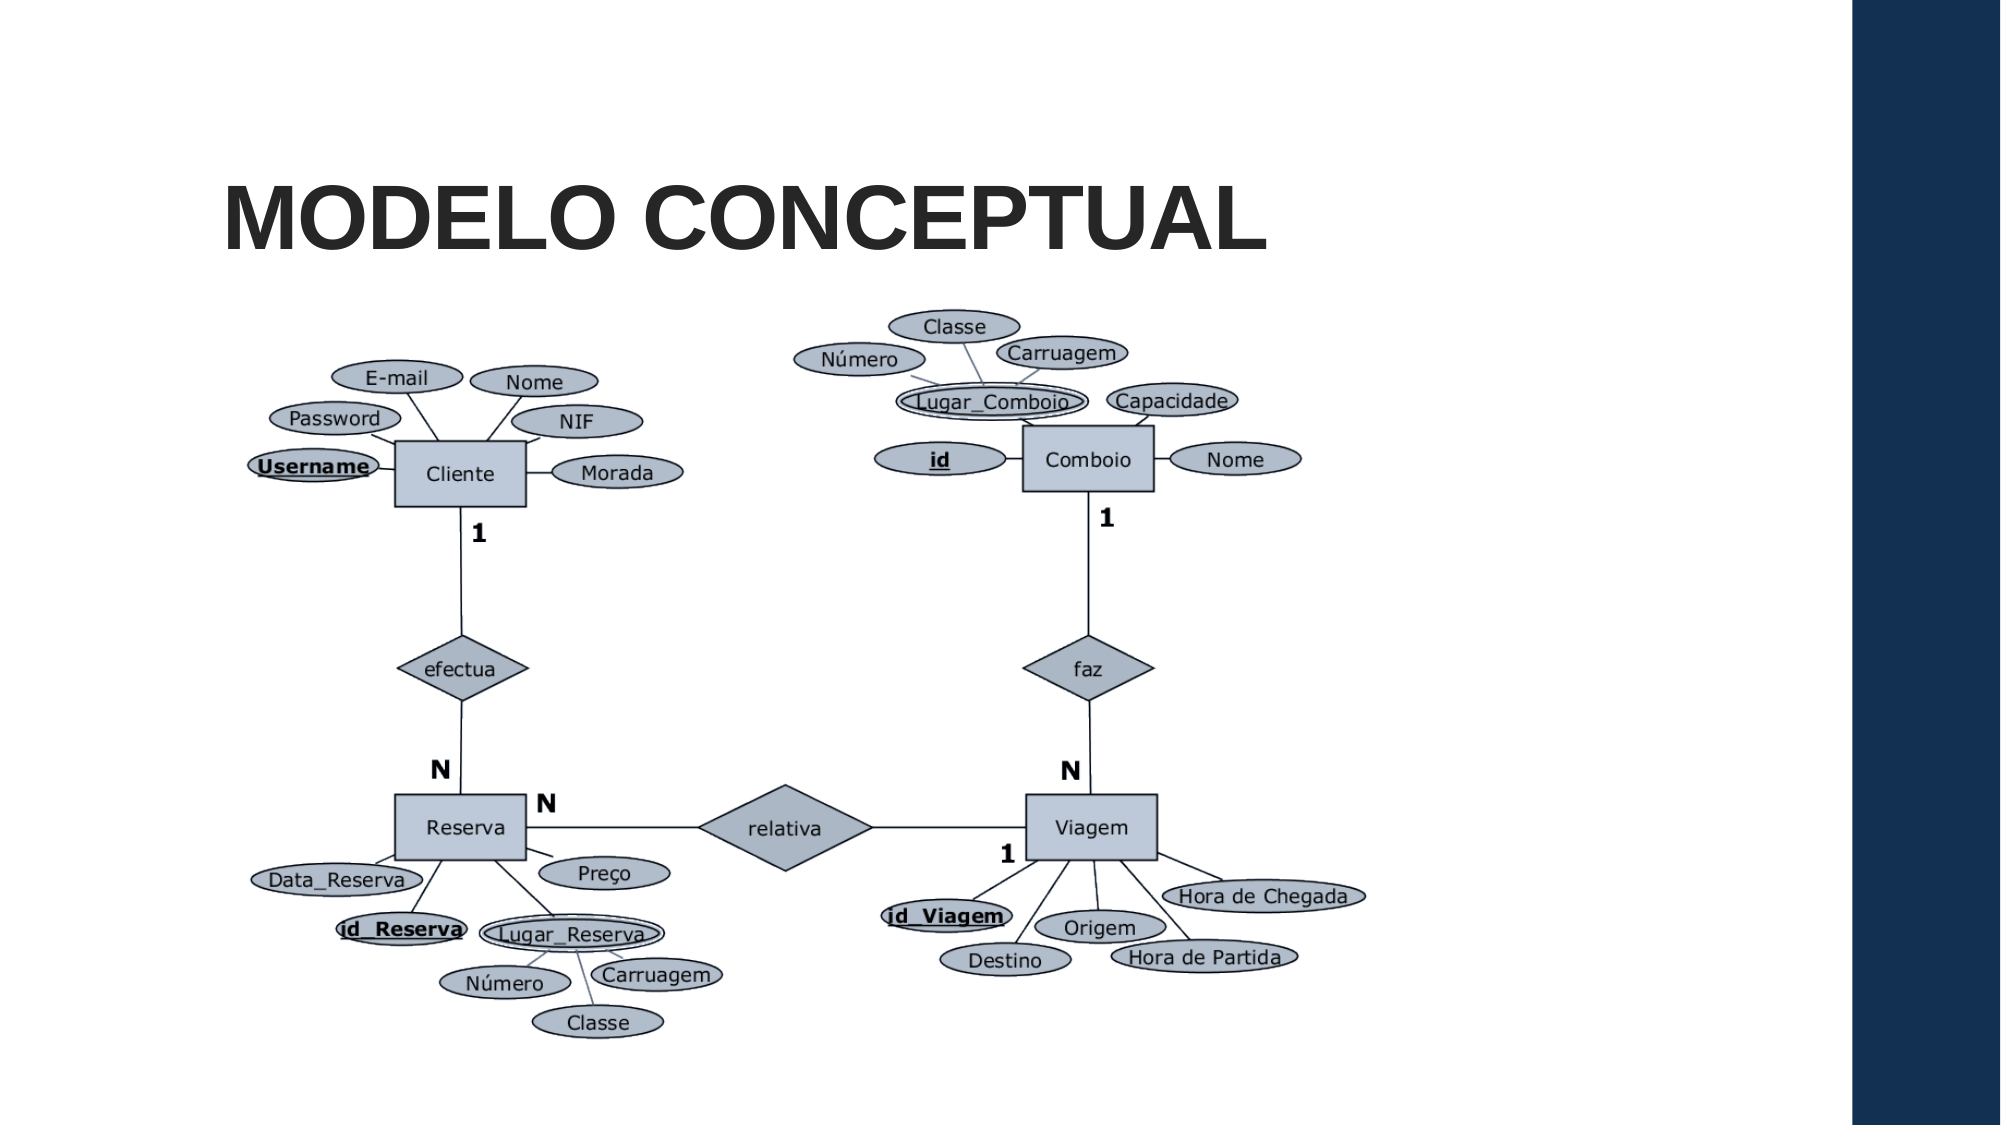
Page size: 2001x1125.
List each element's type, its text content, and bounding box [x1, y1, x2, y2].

title MODELO CONCEPTUAL [206, 60, 1797, 278]
picture [243, 277, 1403, 1056]
